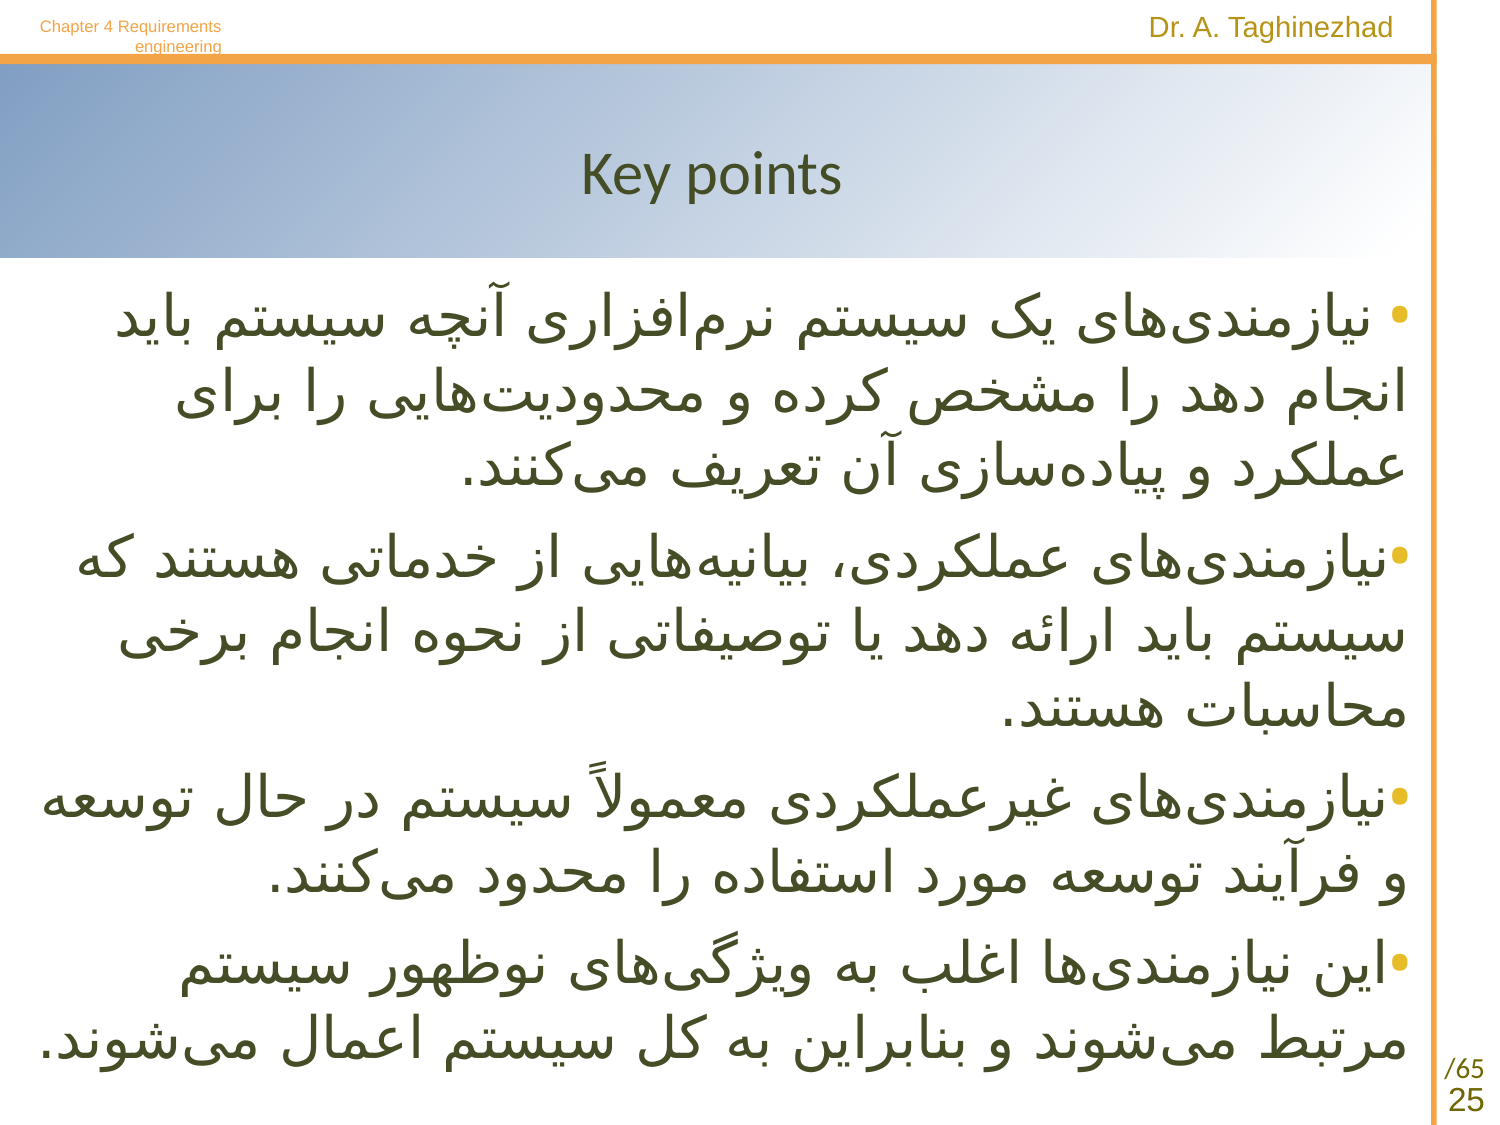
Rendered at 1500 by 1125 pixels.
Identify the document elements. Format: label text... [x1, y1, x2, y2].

footer Chapter 4 Requirements engineering [0, 8, 237, 84]
list نیازمندی‌های یک سیستم نرم‌افزاری آنچه سیستم باید انجام دهد را مشخص کرده و محدودیت‌هایی را برای عملکرد و پیاده‌سازی آن تعریف می‌کنند. نیازمندی‌های عملکردی، بیانیه‌هایی از خدماتی هستند که سیستم باید ارائه دهد یا توصیفاتی از نحوه انجام برخی محاسبات هستند. نیازمندی‌های غیرعملکردی معمولاً سیستم در حال توسعه و فرآیند توسعه مورد استفاده را محدود می‌کنند. این نیازمندی‌ها اغلب به ویژگی‌های نوظهور سیستم مرتبط می‌شوند و بنابراین به کل سیستم اعمال می‌شوند. [0, 265, 1425, 1079]
slide_number 25 [1413, 1023, 1500, 1125]
title Key points [0, 105, 1425, 234]
